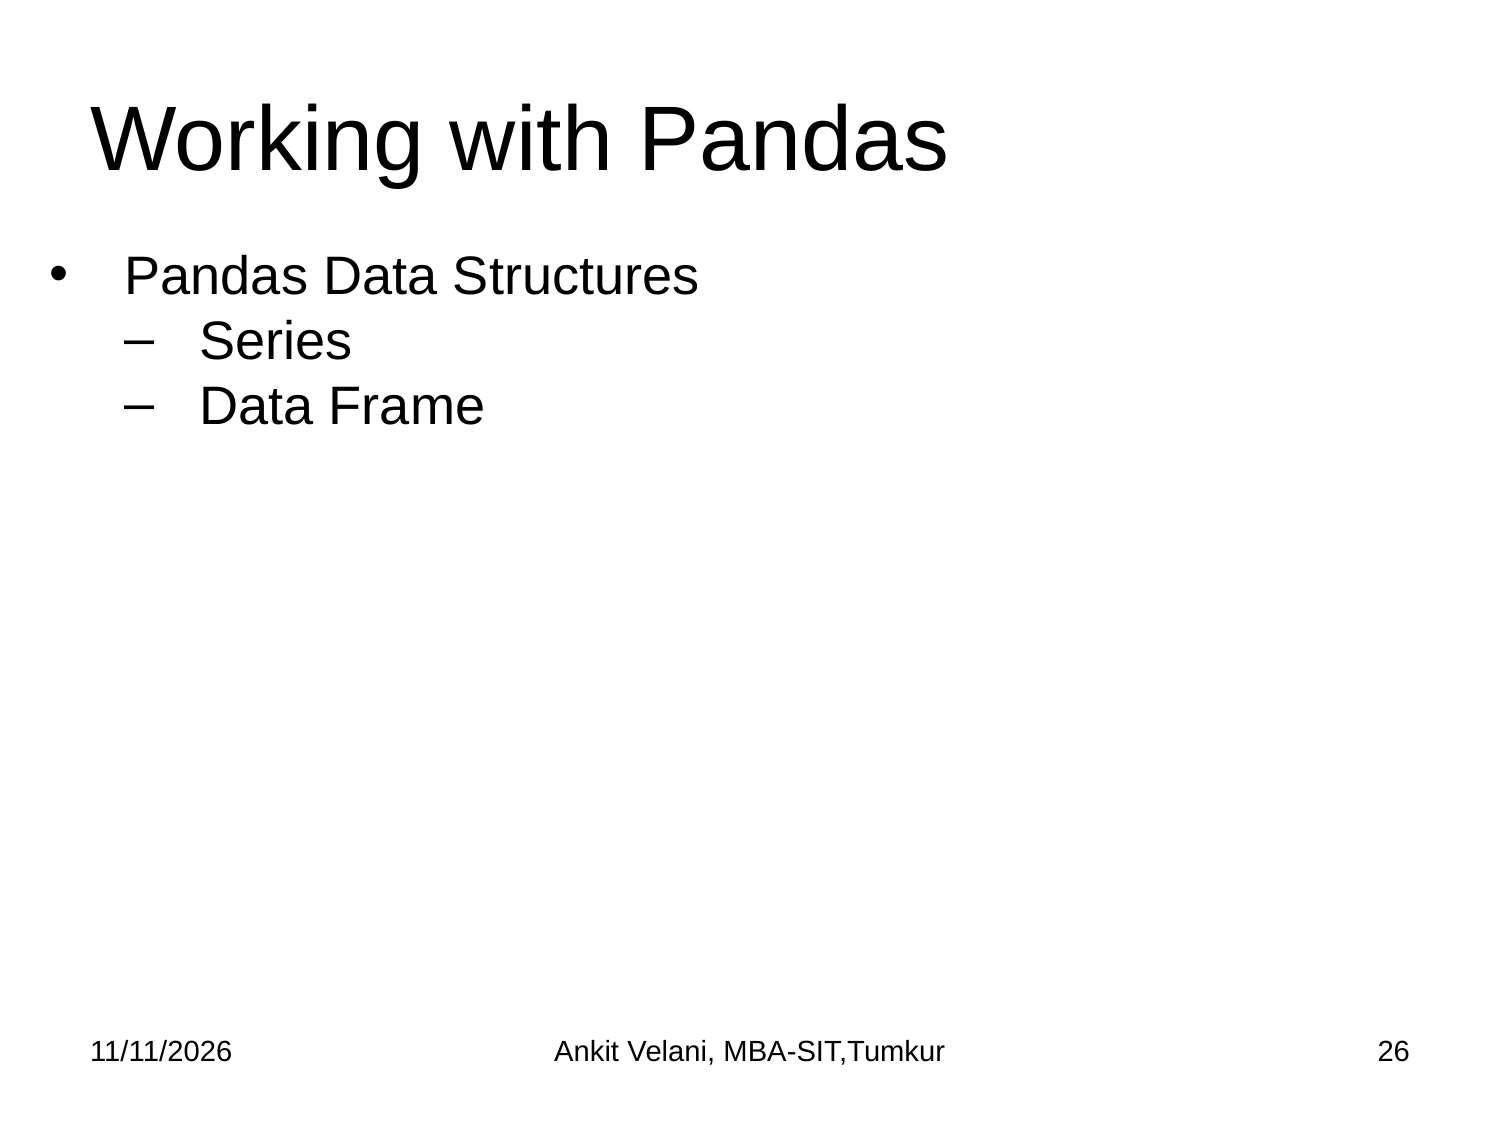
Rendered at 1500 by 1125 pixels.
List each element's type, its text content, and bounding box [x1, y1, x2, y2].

slide_number 26 [1074, 1024, 1425, 1103]
list Pandas Data Structures Series Data Frame [34, 232, 1425, 975]
title Working with Pandas [75, 39, 1425, 227]
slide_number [75, 1024, 425, 1103]
footer Ankit Velani, MBA-SIT,Tumkur [512, 1024, 988, 1103]
